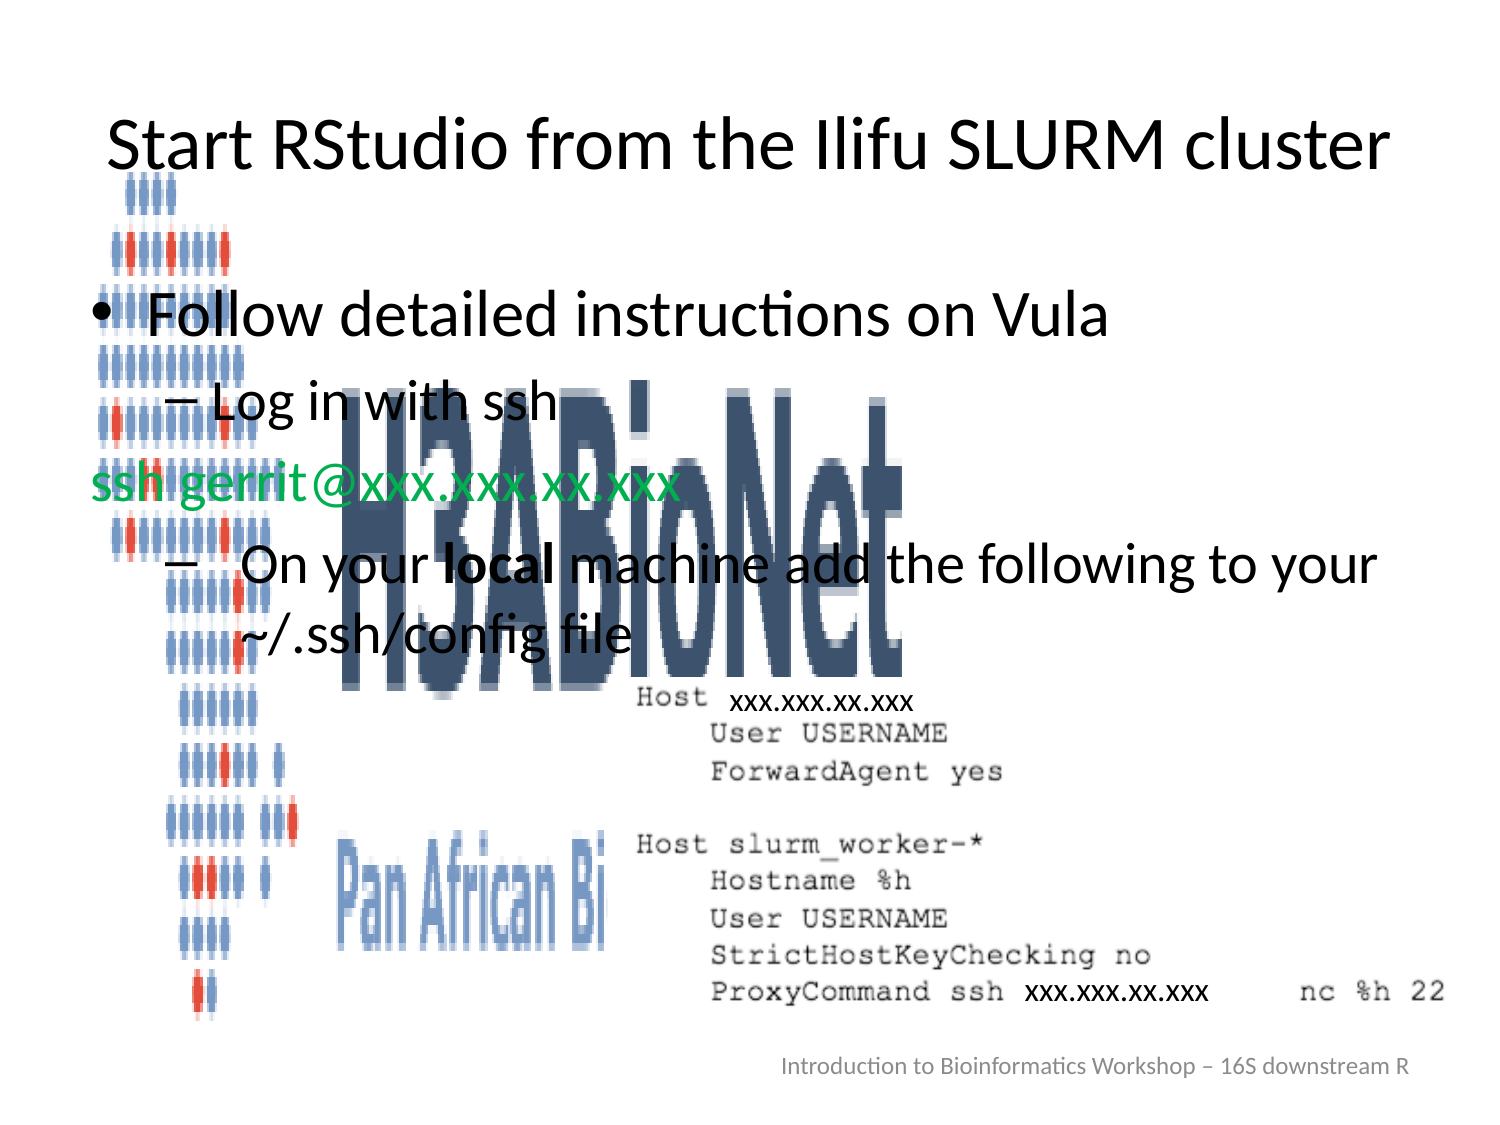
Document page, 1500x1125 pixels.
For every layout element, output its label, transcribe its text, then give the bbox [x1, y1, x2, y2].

text_box xxx.xxx.xx.xxx [714, 670, 987, 675]
title Start RStudio from the Ilifu SLURM cluster [75, 45, 1425, 233]
footer Introduction to Bioinformatics Workshop – 16S downstream R [655, 1035, 1426, 1095]
list Follow detailed instructions on Vula Log in with ssh ssh gerrit@xxx.xxx.xx.xxx On your local machine add the following to your ~/.ssh/config file [75, 262, 1425, 1005]
picture [607, 677, 1474, 1021]
